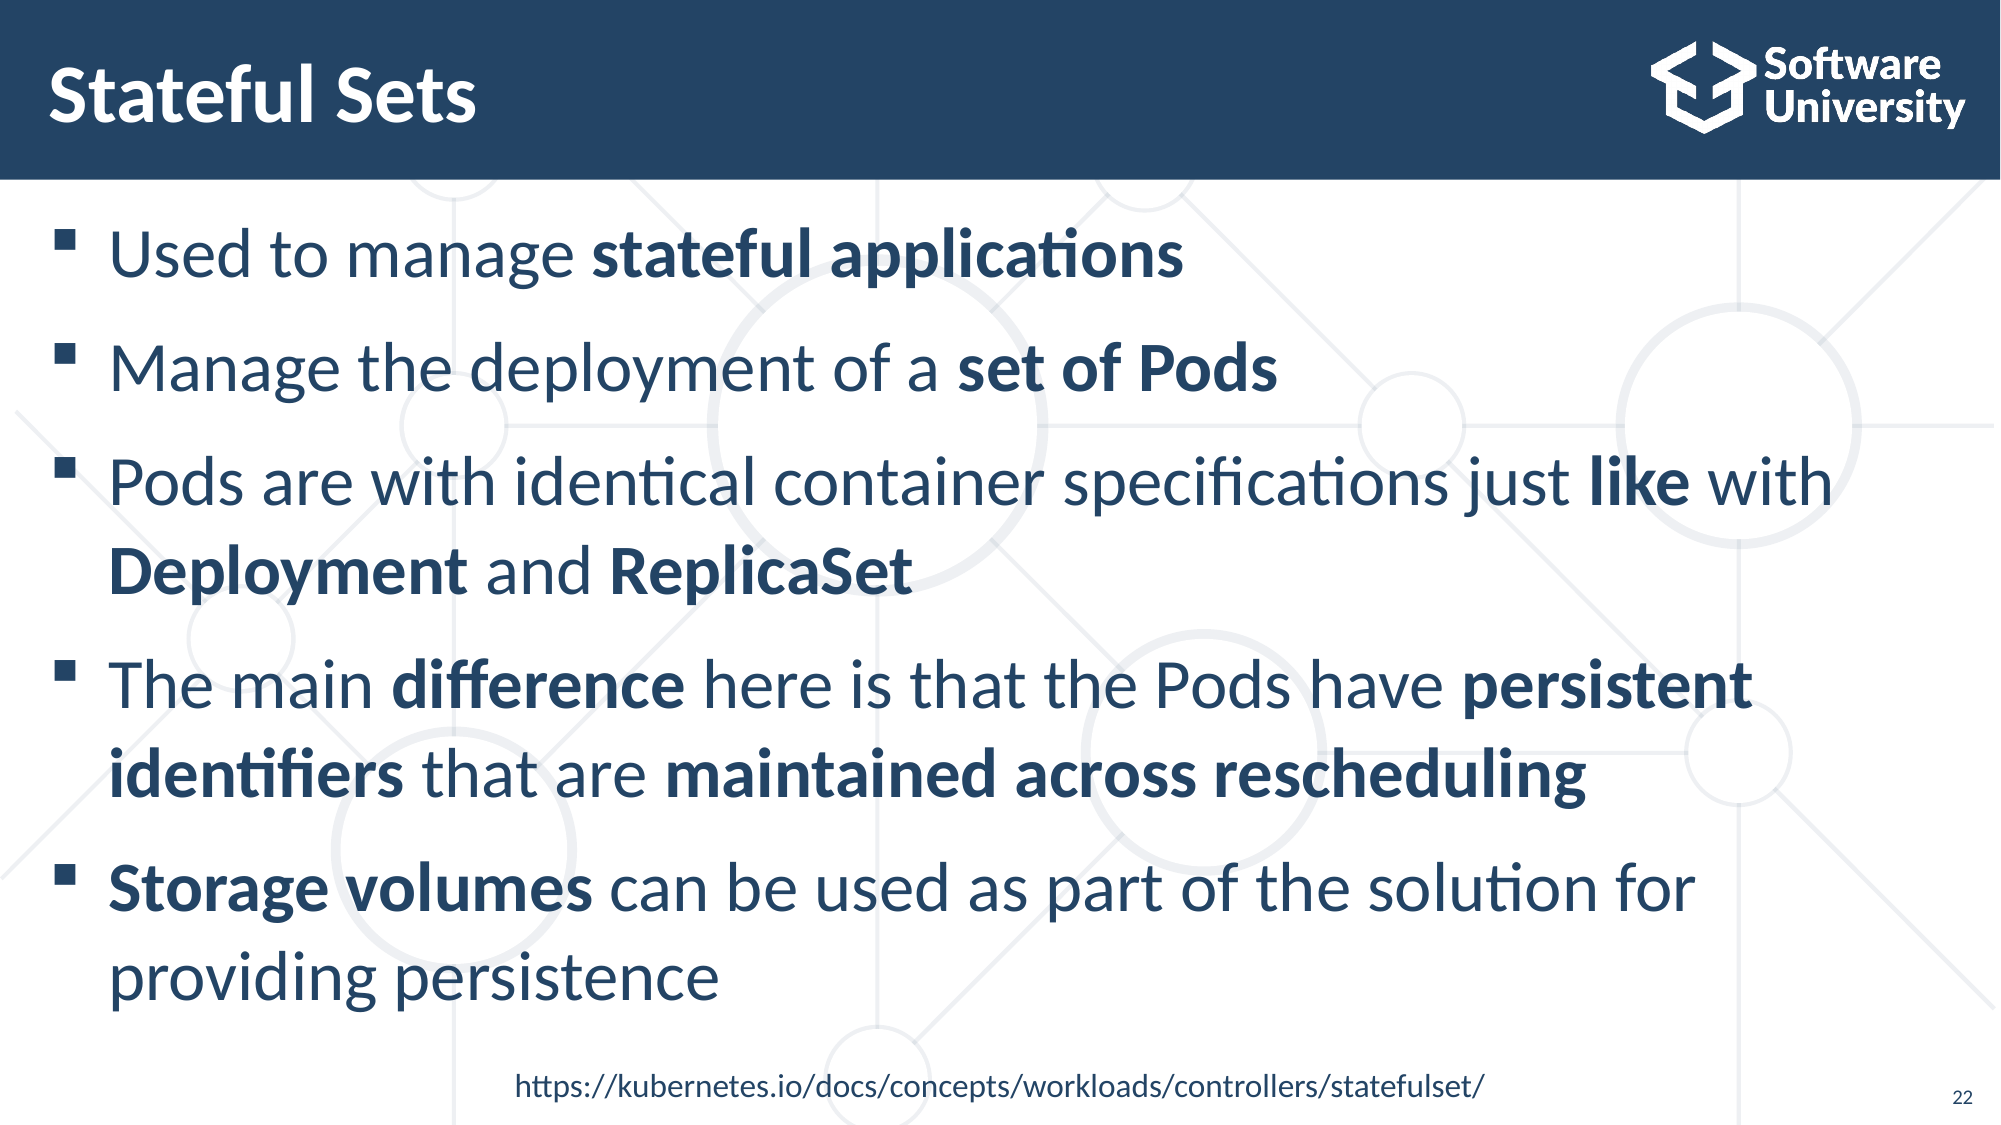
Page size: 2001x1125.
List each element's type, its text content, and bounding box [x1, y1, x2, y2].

slide_number 22 [1927, 1067, 1989, 1117]
text_box https://kubernetes.io/docs/concepts/workloads/controllers/statefulset/ [133, 1042, 1868, 1122]
picture [1651, 41, 1966, 134]
list Used to manage stateful applications Manage the deployment of a set of Pods Pods are with identical container specifications just like with Deployment and ReplicaSet The main difference here is that the Pods have persistent identifiers that are maintained across rescheduling Storage volumes can be used as part of the solution for providing persistence [31, 196, 1970, 1104]
title Stateful Sets [31, 16, 1625, 162]
